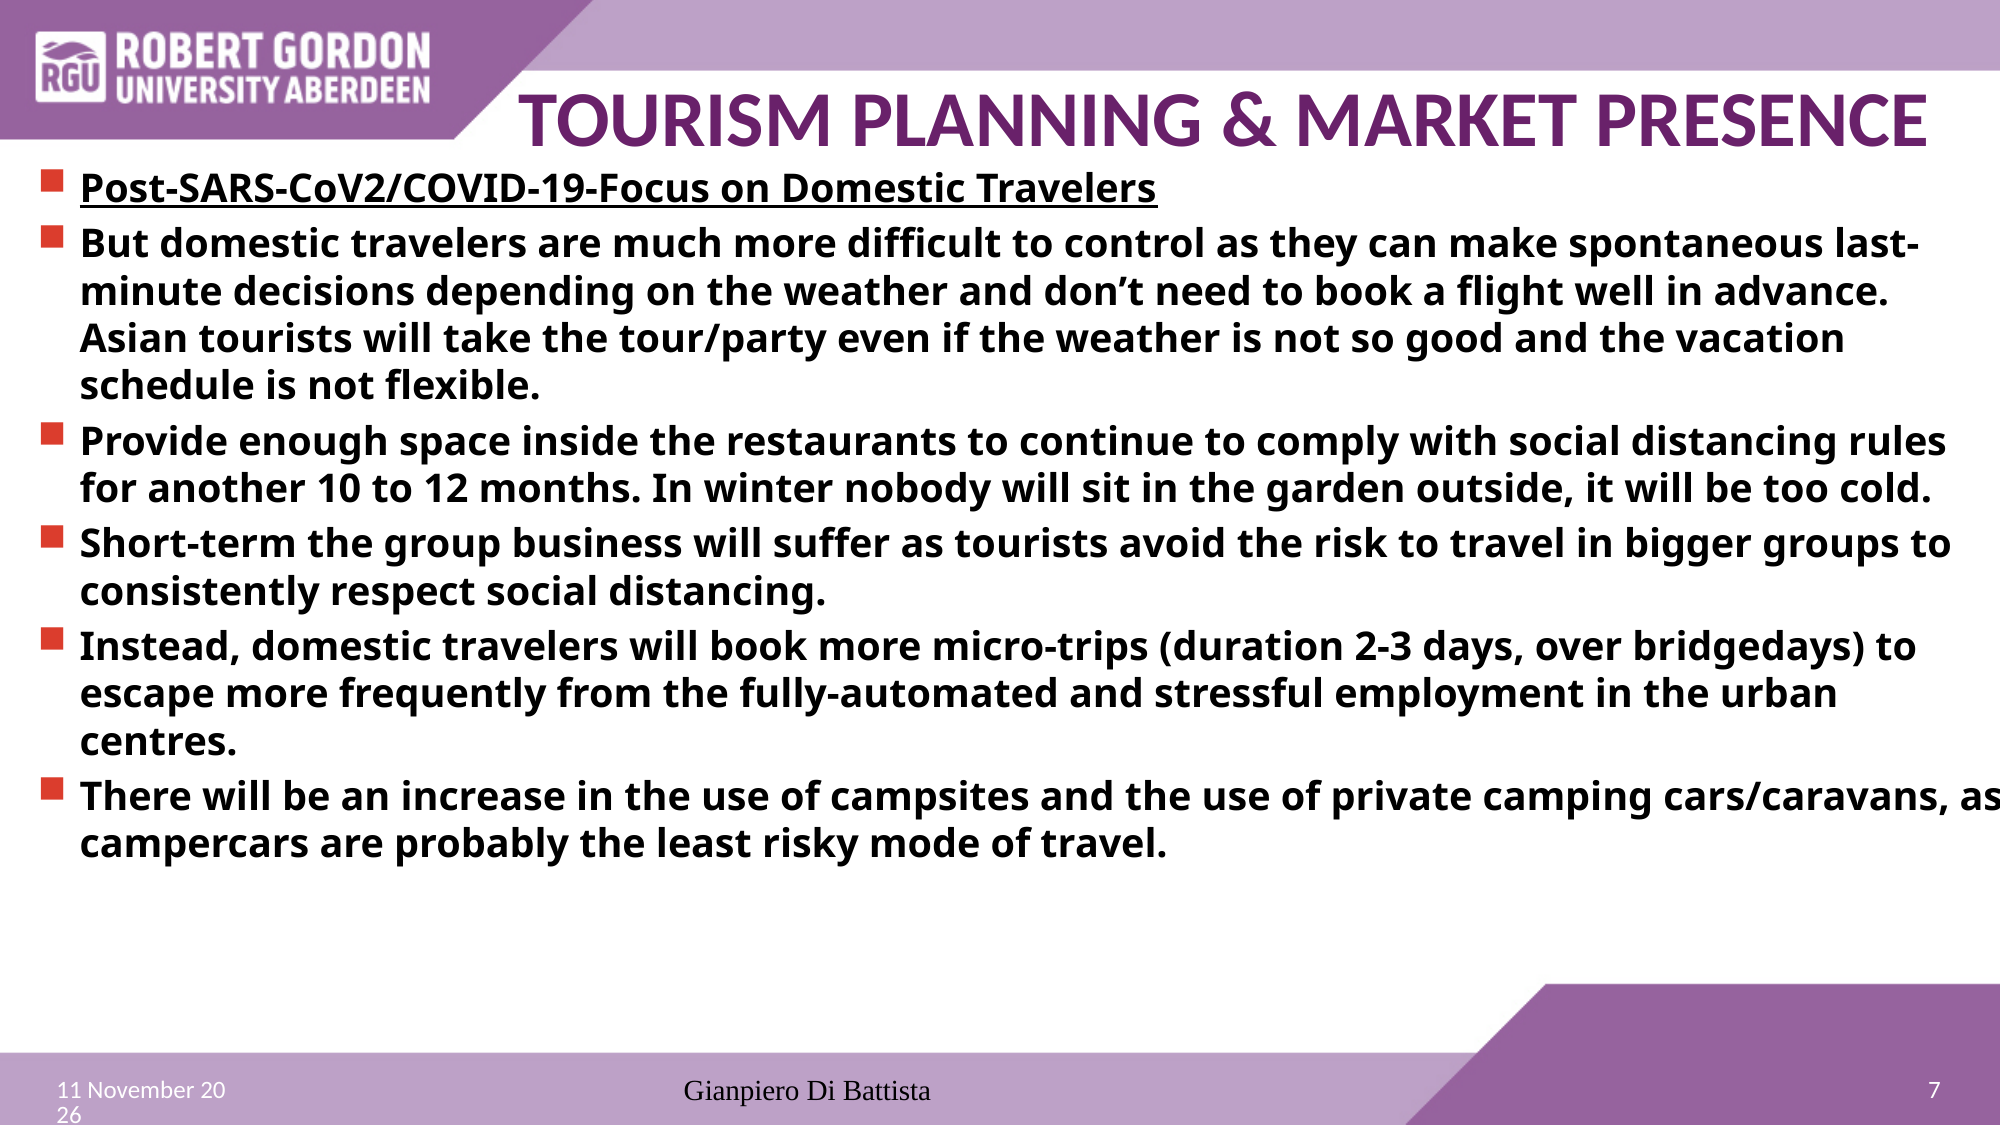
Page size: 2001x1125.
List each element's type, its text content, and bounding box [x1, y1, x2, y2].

text_box Post-SARS-CoV2/COVID-19-Focus on Domestic Travelers But domestic travelers are much more difficult to control as they can make spontaneous last-minute decisions depending on the weather and don’t need to book a flight well in advance. Asian tourists will take the tour/party even if the weather is not so good and the vacation schedule is not flexible. Provide enough space inside the restaurants to continue to comply with social distancing rules for another 10 to 12 months. In winter nobody will sit in the garden outside, it will be too cold. Short-term the group business will suffer as tourists avoid the risk to travel in bigger groups to consistently respect social distancing. Instead, domestic travelers will book more micro-trips (duration 2-3 days, over bridgedays) to escape more frequently from the fully-automated and stressful employment in the urban centres. There will be an increase in the use of campsites and the use of private camping cars/caravans, as campercars are probably the least risky mode of travel. [22, 155, 2000, 896]
footer Gianpiero Di Battista [284, 1058, 1330, 1119]
slide_number 7 [1412, 1058, 1956, 1119]
picture [0, 0, 2000, 1125]
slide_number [41, 1058, 250, 1119]
title TOURISM PLANNING & MARKET PRESENCE [504, 70, 2000, 155]
